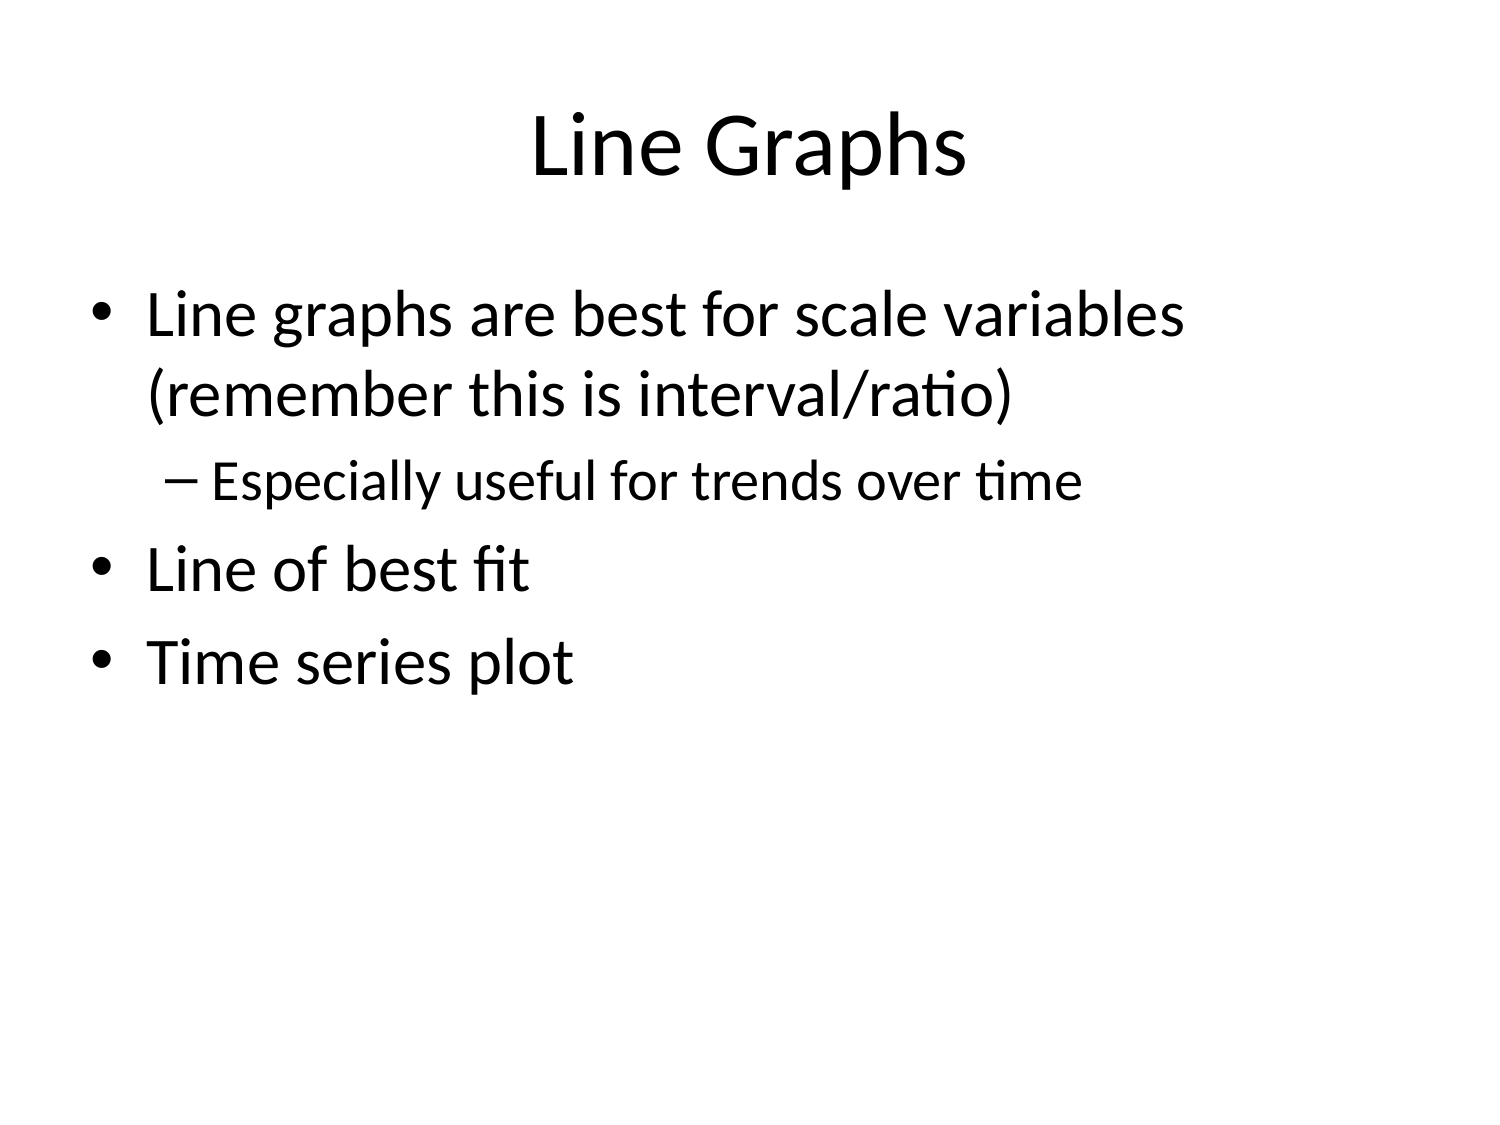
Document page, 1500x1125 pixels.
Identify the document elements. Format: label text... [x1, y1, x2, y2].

title Line Graphs [75, 45, 1425, 233]
list Line graphs are best for scale variables (remember this is interval/ratio) Especially useful for trends over time Line of best fit Time series plot [75, 262, 1425, 1005]
